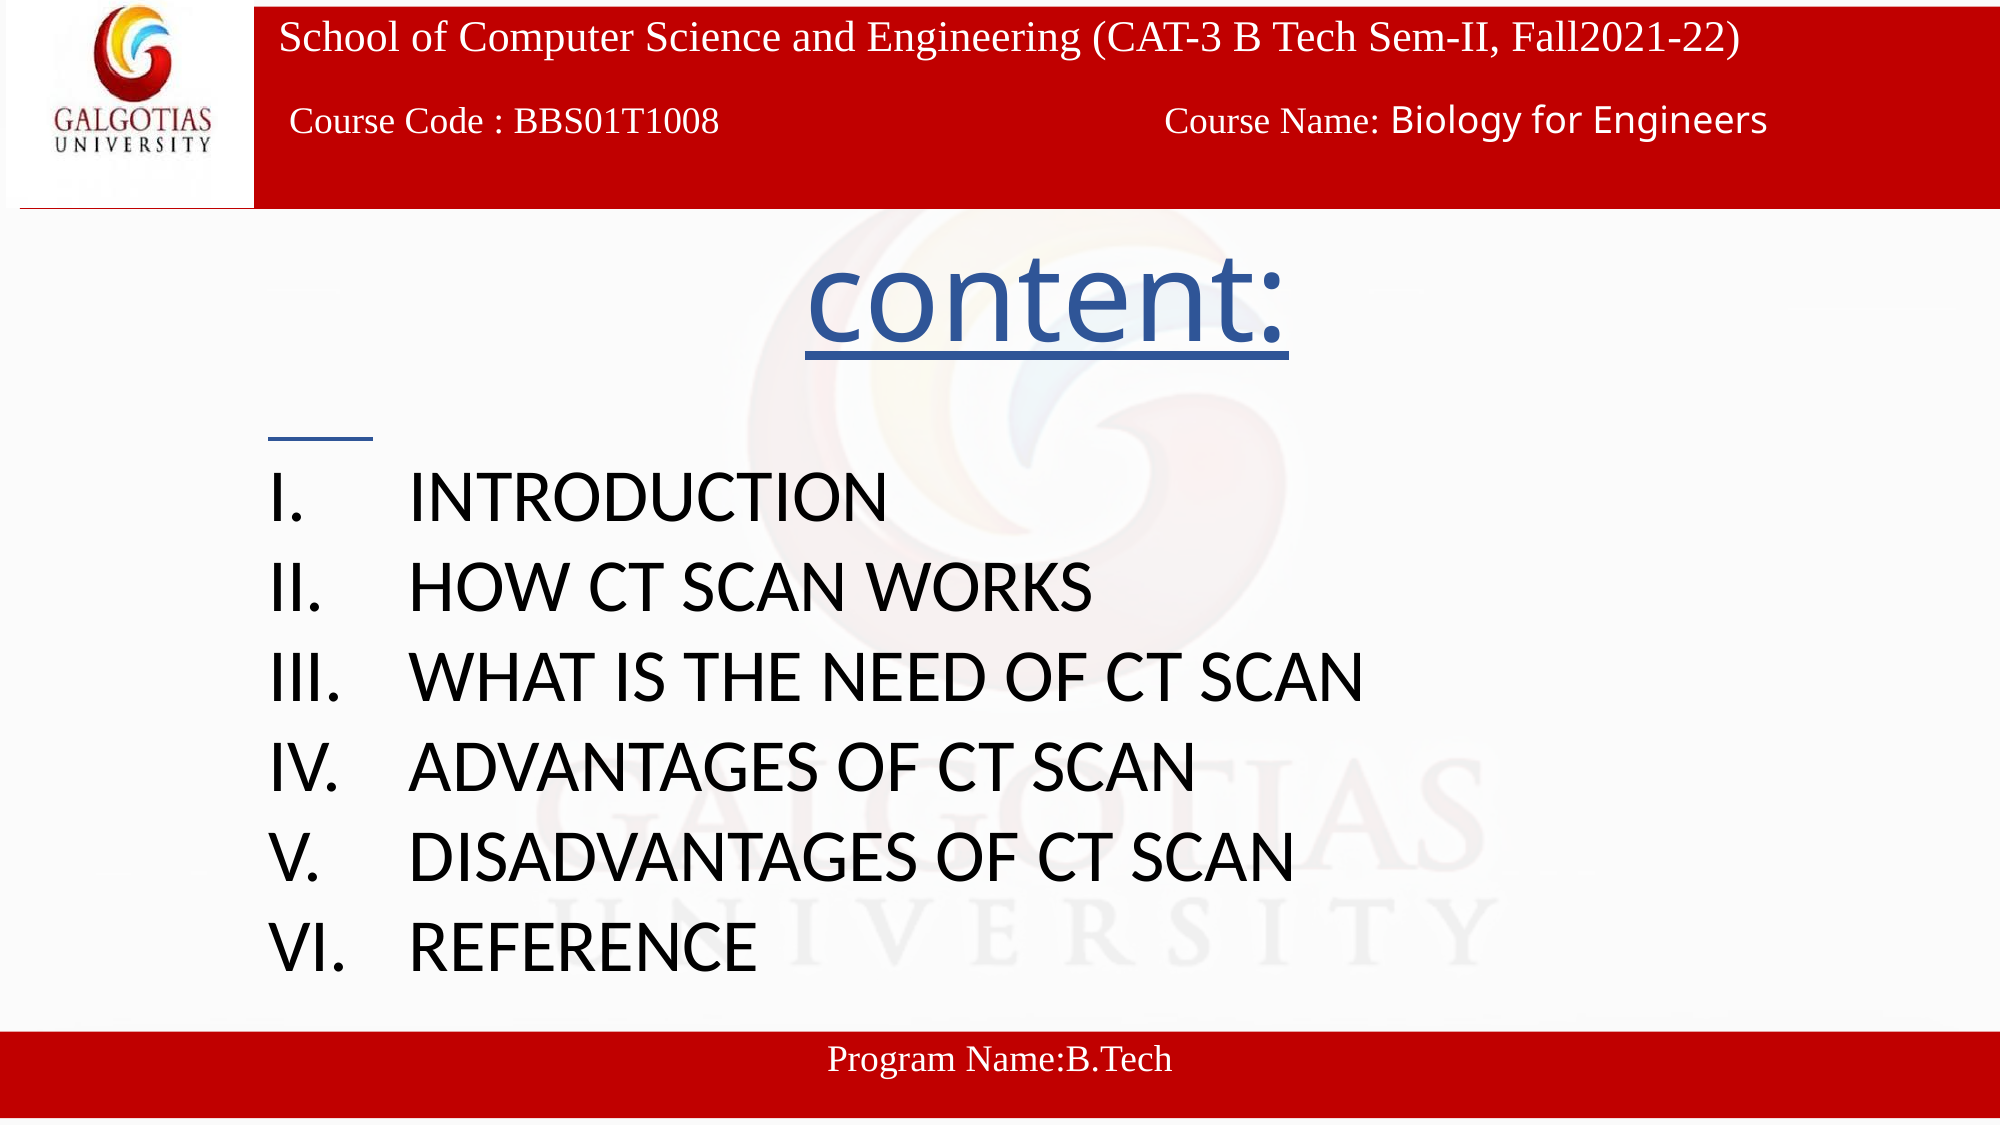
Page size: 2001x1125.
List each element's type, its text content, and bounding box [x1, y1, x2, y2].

picture [6, 0, 254, 208]
text_box School of Computer Science and Engineering (CAT-3 B Tech Sem-II, Fall2021-22) Course Code : BBS01T1008 Course Name: Biology for Engineers [254, 6, 2000, 209]
text_box Program Name:B.Tech [0, 1031, 2000, 1119]
text_box content: INTRODUCTION HOW CT SCAN WORKS WHAT IS THE NEED OF CT SCAN ADVANTAGES OF CT SCAN DISADVANTAGES OF CT SCAN REFERENCE [253, 208, 1841, 994]
